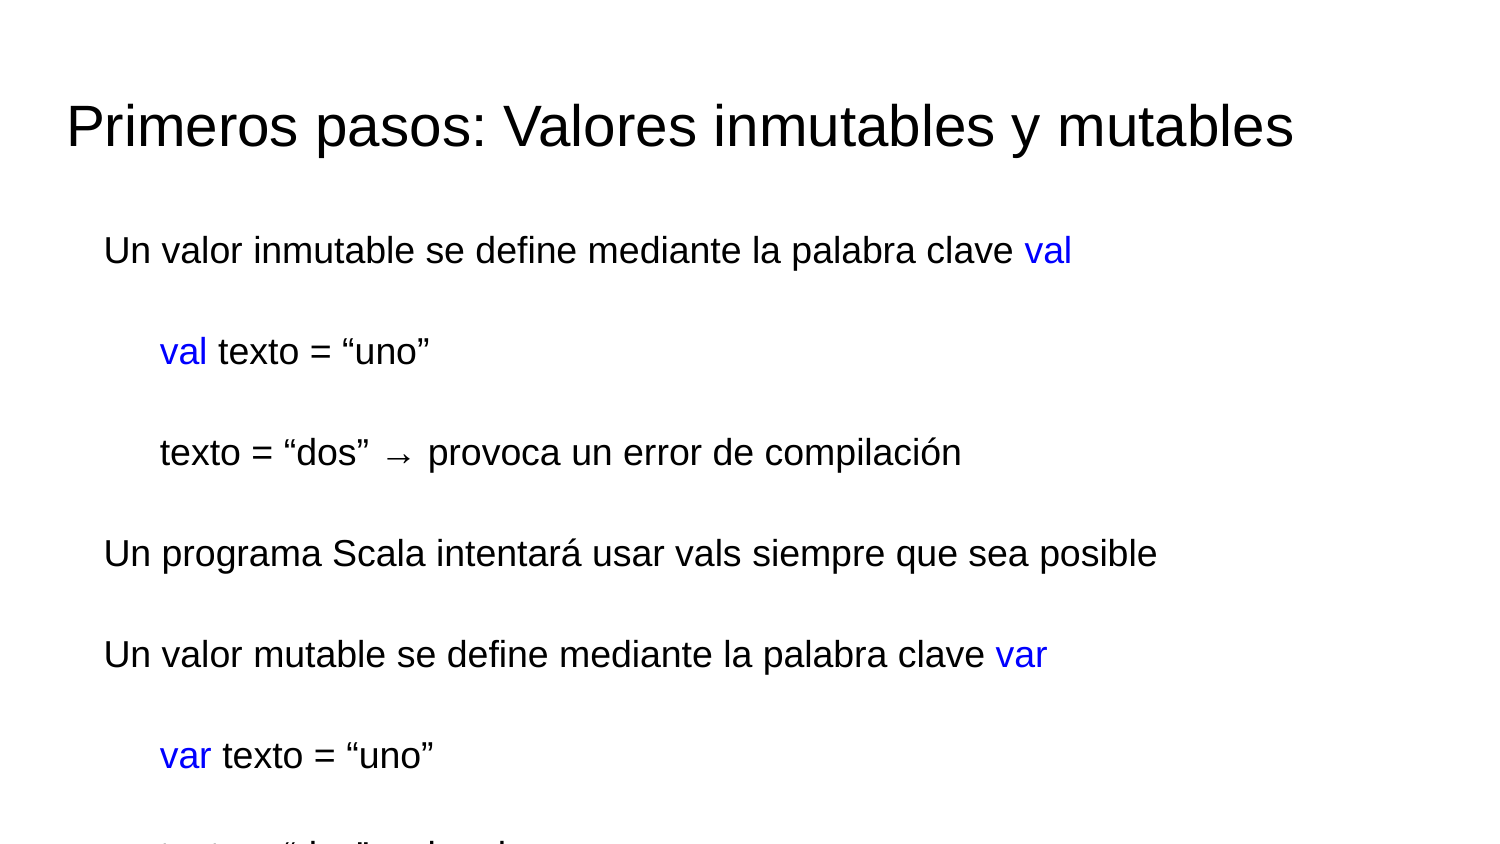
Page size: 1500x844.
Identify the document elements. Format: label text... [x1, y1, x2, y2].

list Un valor inmutable se define mediante la palabra clave val val texto = “uno” texto = “dos” → provoca un error de compilación Un programa Scala intentará usar vals siempre que sea posible Un valor mutable se define mediante la palabra clave var var texto = “uno” texto = “dos” → legal [51, 189, 1449, 750]
title Primeros pasos: Valores inmutables y mutables [51, 72, 1449, 167]
